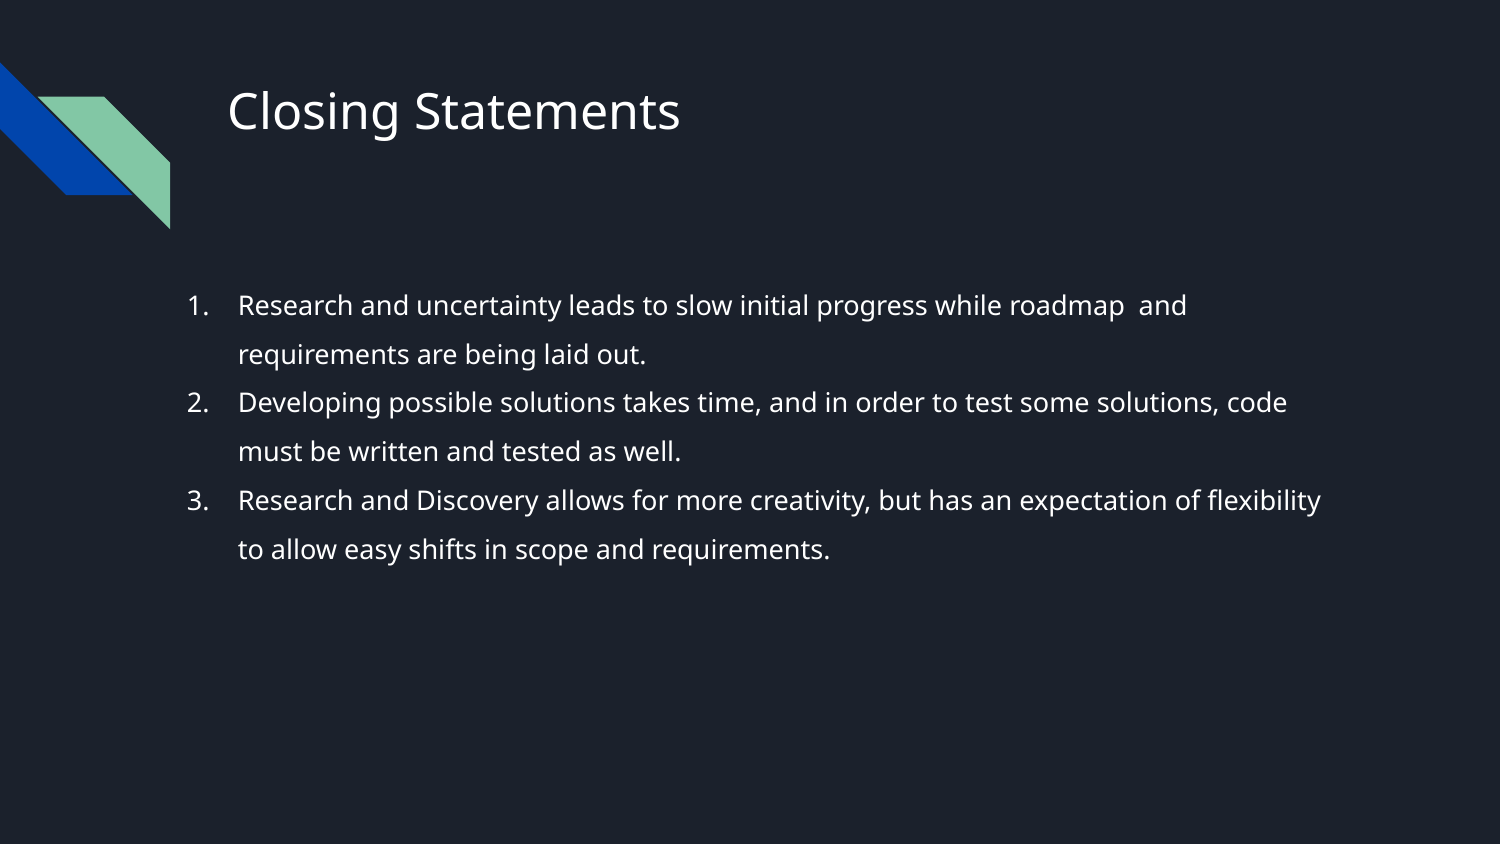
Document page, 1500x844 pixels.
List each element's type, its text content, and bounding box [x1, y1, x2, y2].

title Closing Statements [212, 64, 1368, 215]
list Research and uncertainty leads to slow initial progress while roadmap and requirements are being laid out. Developing possible solutions takes time, and in order to test some solutions, code must be written and tested as well. Research and Discovery allows for more creativity, but has an expectation of flexibility to allow easy shifts in scope and requirements. [147, 257, 1368, 735]
